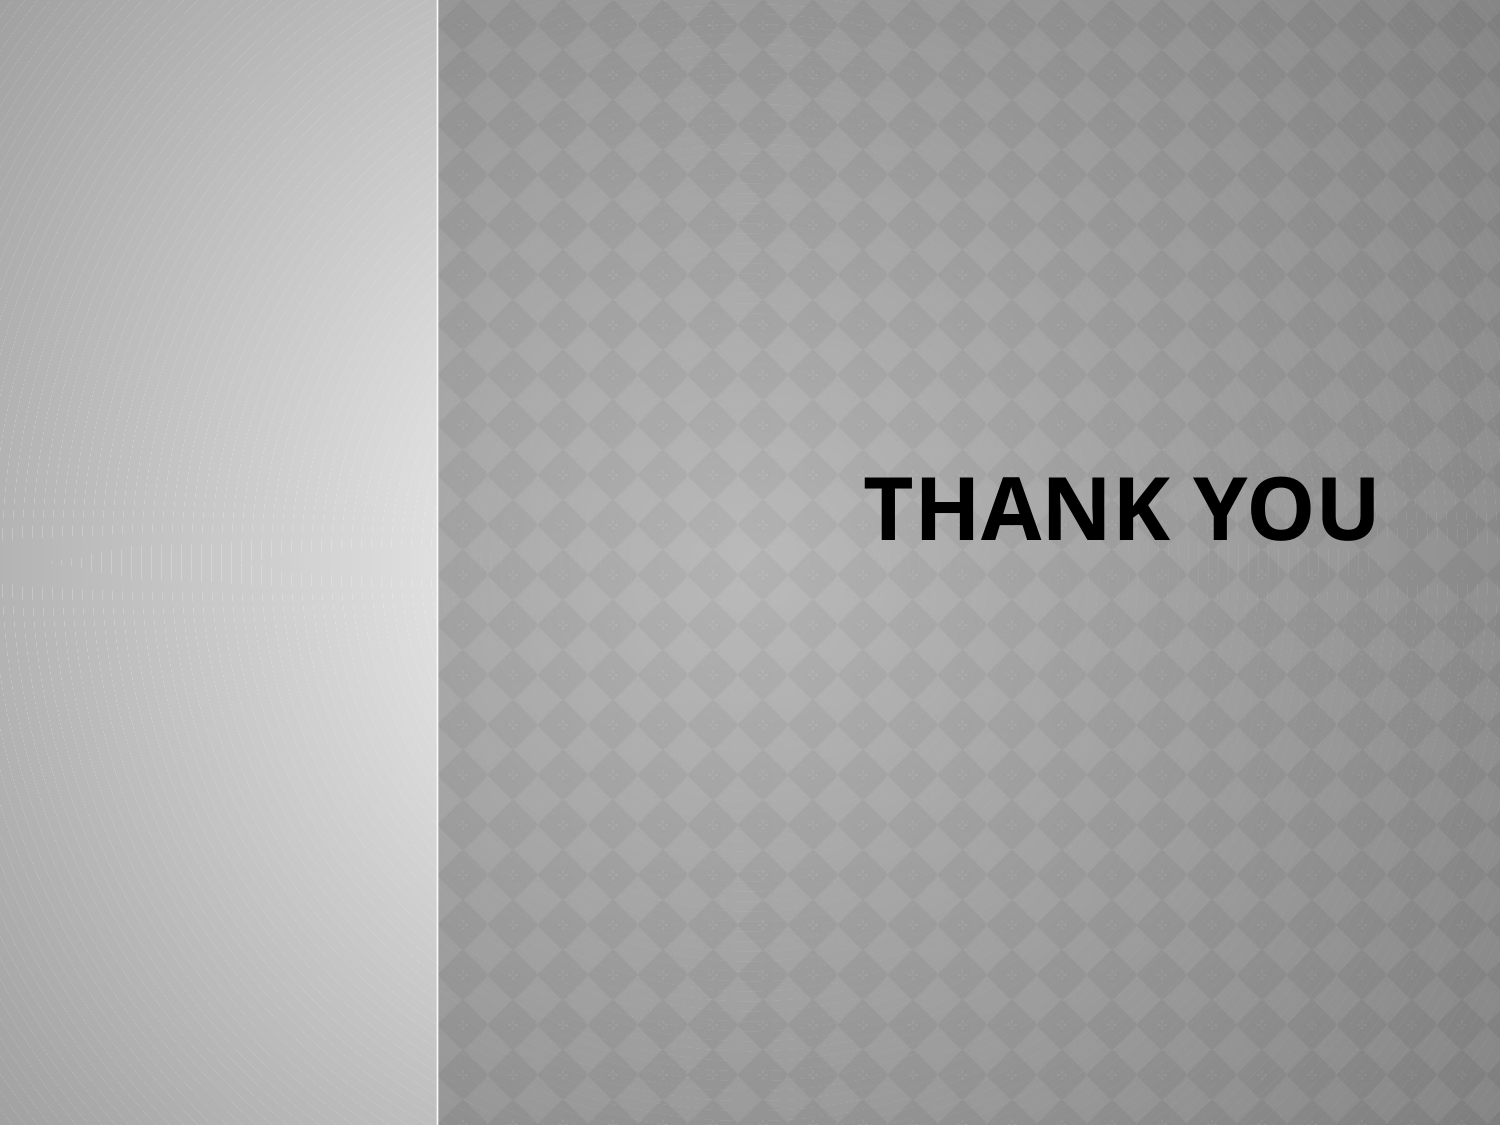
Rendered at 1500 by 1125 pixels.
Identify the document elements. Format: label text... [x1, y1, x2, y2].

title Thank you [552, 87, 1390, 558]
